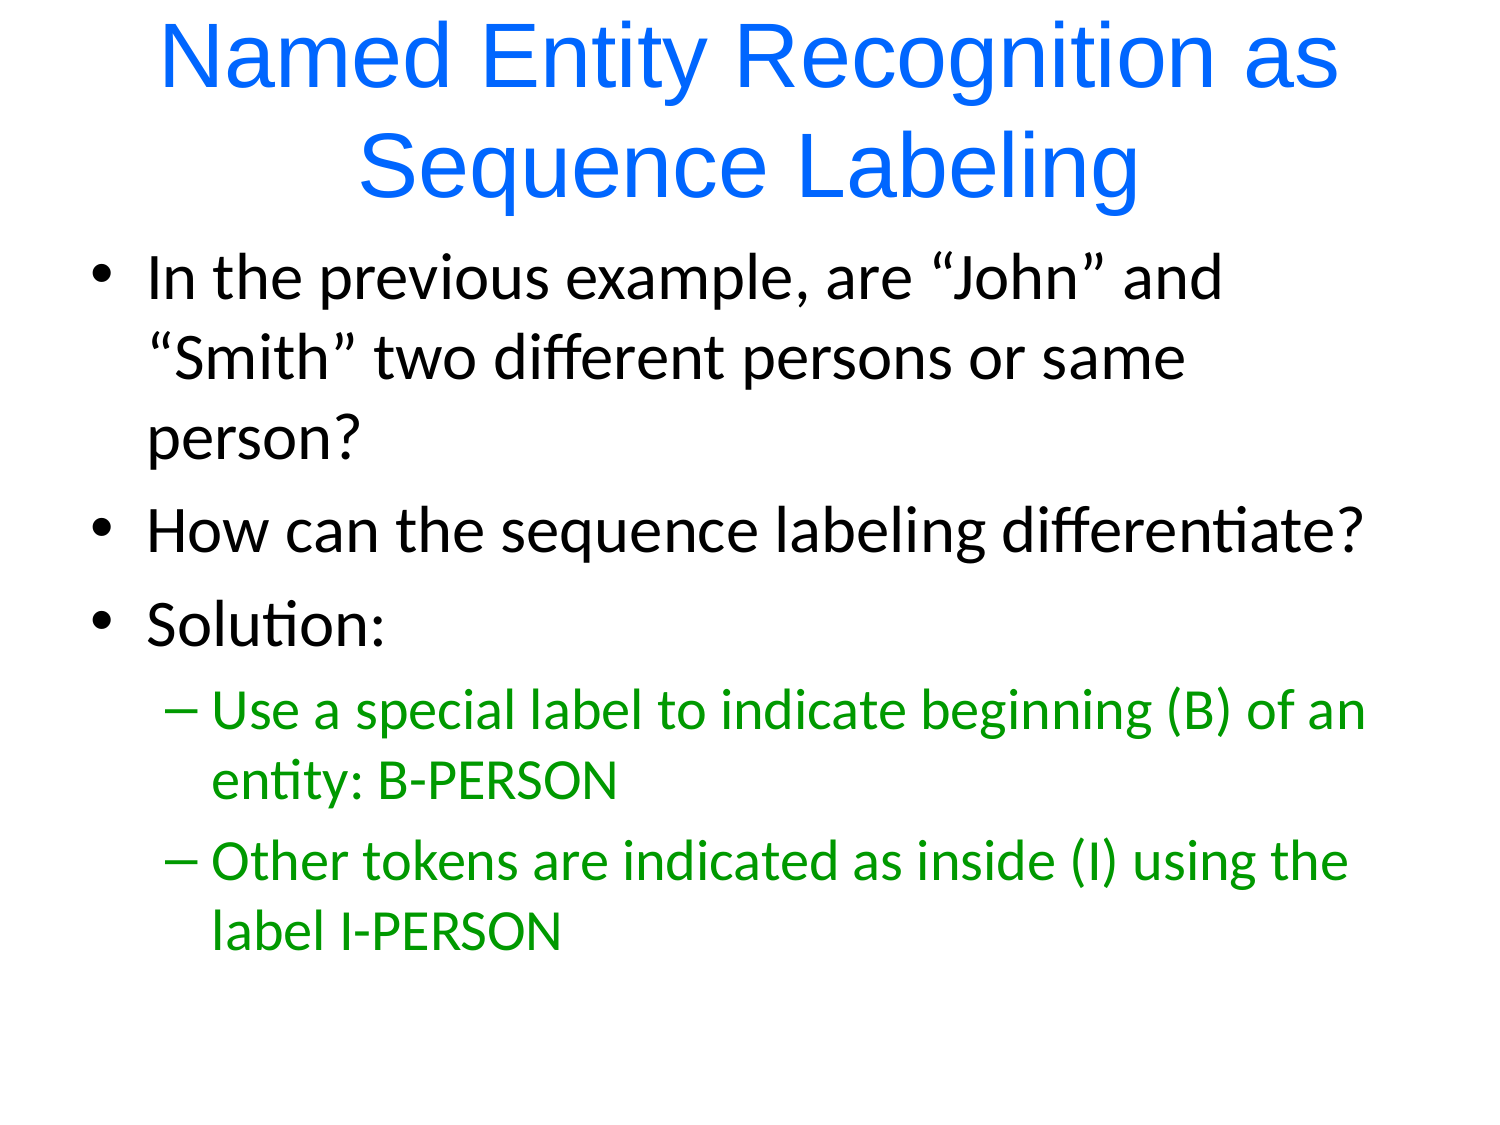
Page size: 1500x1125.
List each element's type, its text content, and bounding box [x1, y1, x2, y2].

title Named Entity Recognition as Sequence Labeling [75, 12, 1425, 200]
list In the previous example, are “John” and “Smith” two different persons or same person? How can the sequence labeling differentiate? Solution: Use a special label to indicate beginning (B) of an entity: B-PERSON Other tokens are indicated as inside (I) using the label I-PERSON [75, 224, 1425, 1075]
